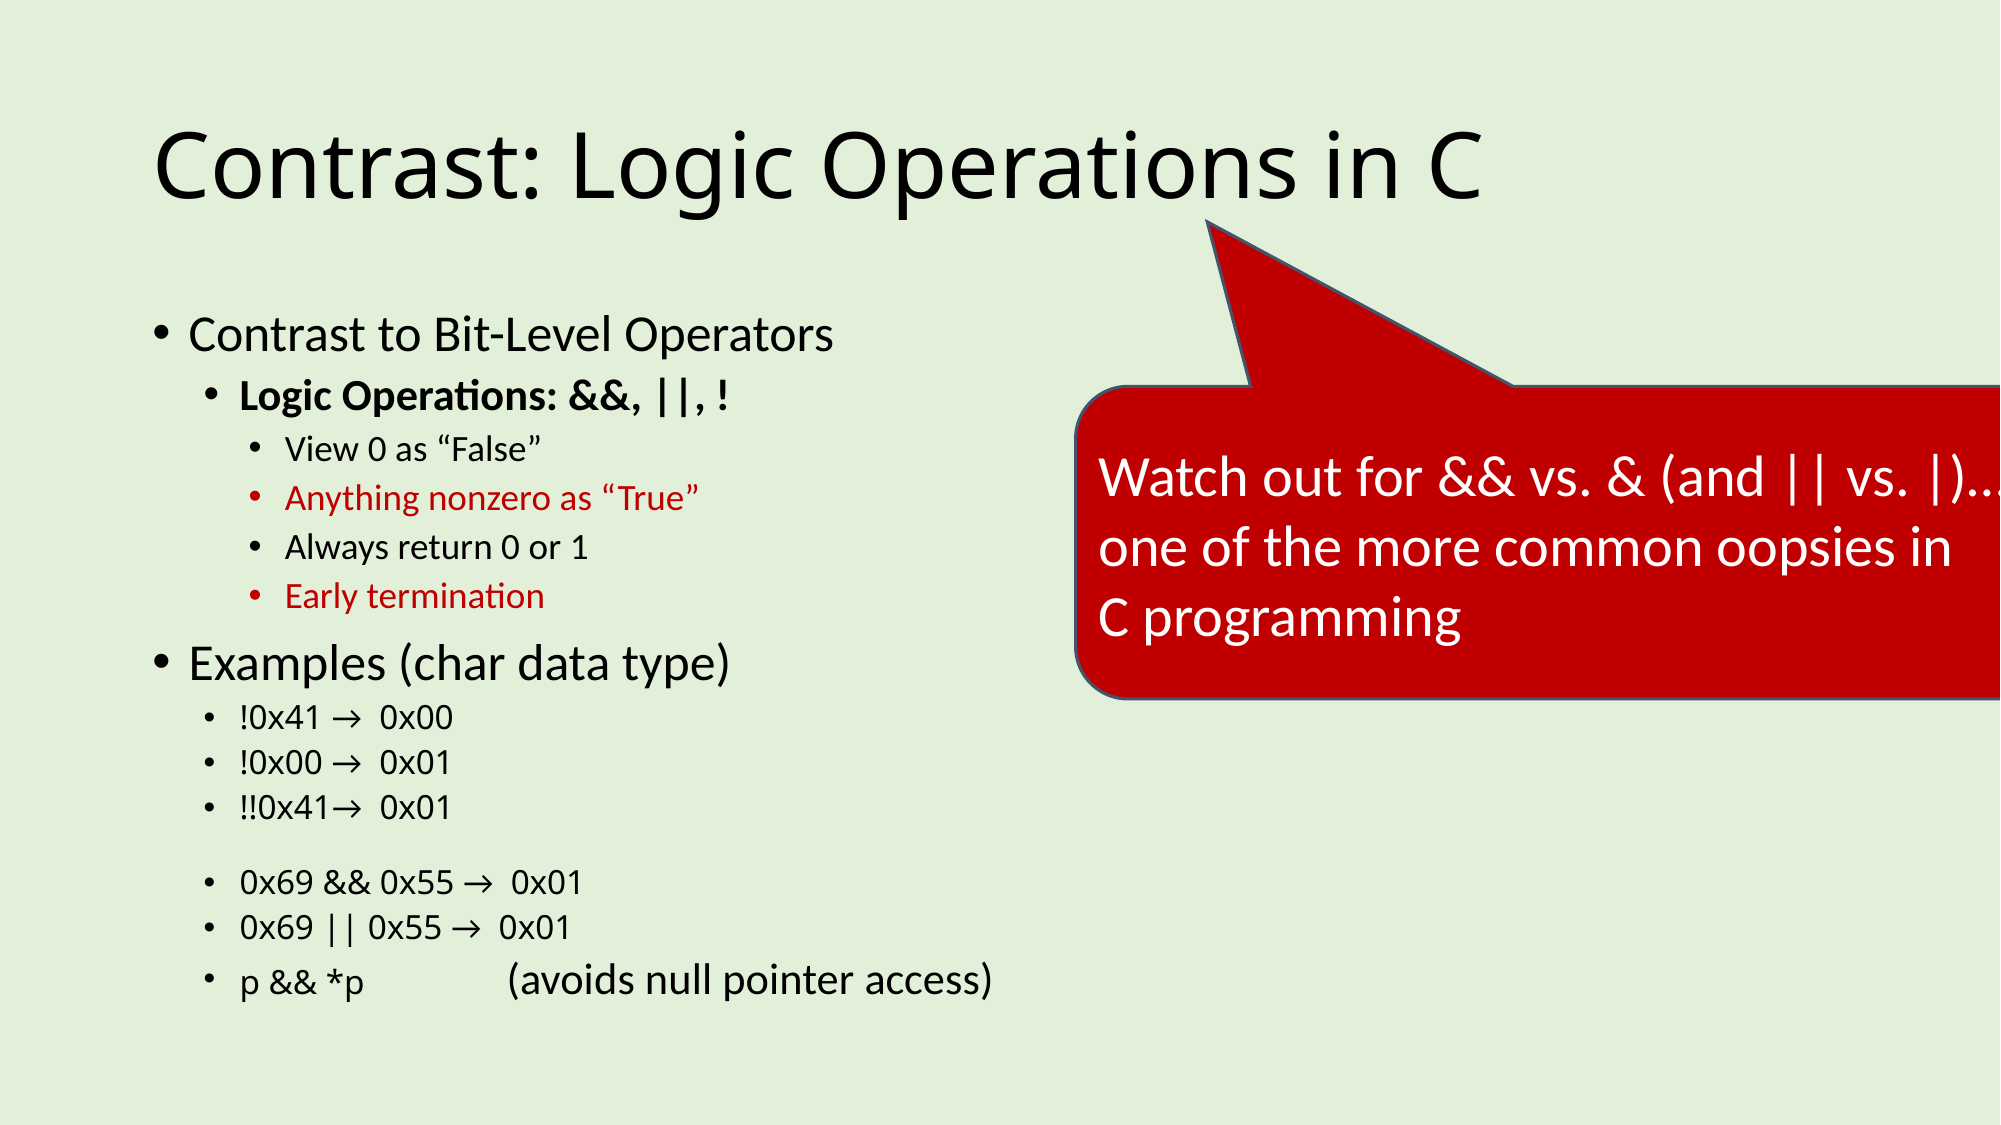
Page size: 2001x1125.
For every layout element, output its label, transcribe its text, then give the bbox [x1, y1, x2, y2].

text_box Watch out for && vs. & (and || vs. |)… one of the more common oopsies in C programming [1075, 221, 2000, 699]
title Contrast: Logic Operations in C [137, 59, 1863, 278]
list Contrast to Bit-Level Operators Logic Operations: &&, ||, ! View 0 as “False” Anything nonzero as “True” Always return 0 or 1 Early termination Examples (char data type) !0x41 → 0x00 !0x00 → 0x01 !!0x41→ 0x01 0x69 && 0x55 → 0x01 0x69 || 0x55 → 0x01 p && *p (avoids null pointer access) [137, 299, 1863, 1014]
